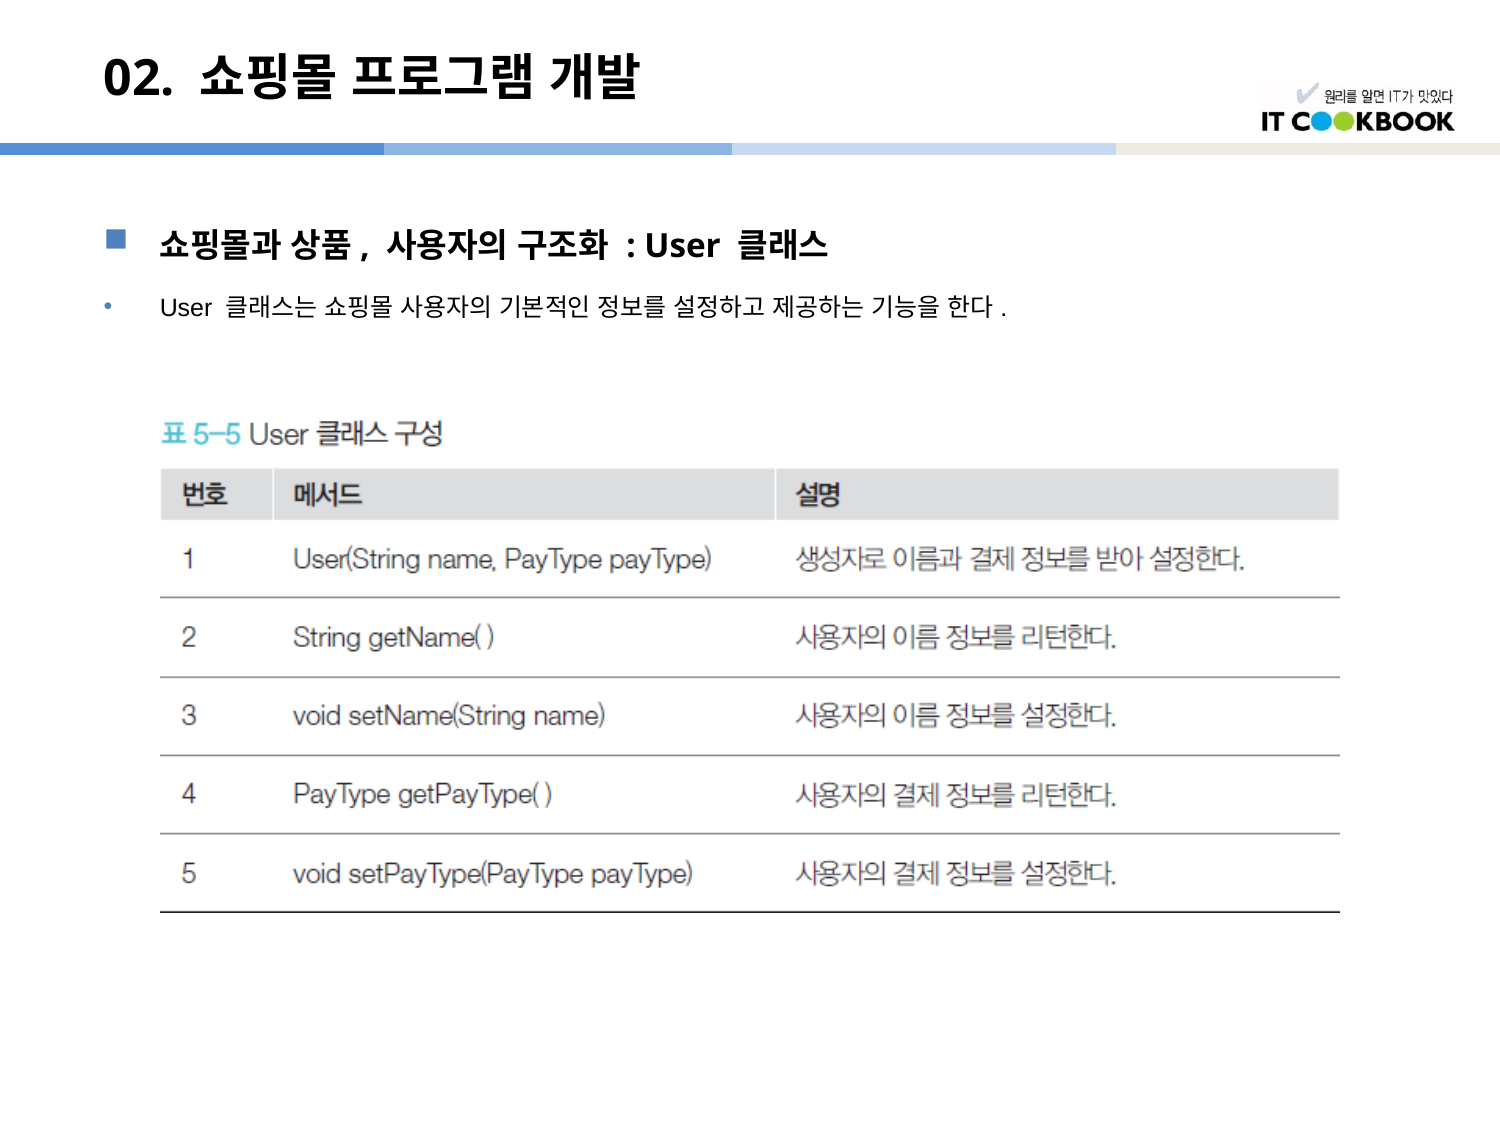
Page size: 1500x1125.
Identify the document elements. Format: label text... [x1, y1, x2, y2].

title 02. 쇼핑몰 프로그램 개발 [88, 30, 1211, 121]
list 쇼핑몰과 상품, 사용자의 구조화 : User 클래스 [88, 196, 1436, 386]
picture [1257, 79, 1458, 133]
text_box User 클래스는 쇼핑몰 사용자의 기본적인 정보를 설정하고 제공하는 기능을 한다. [88, 268, 1422, 458]
picture [160, 420, 1340, 914]
